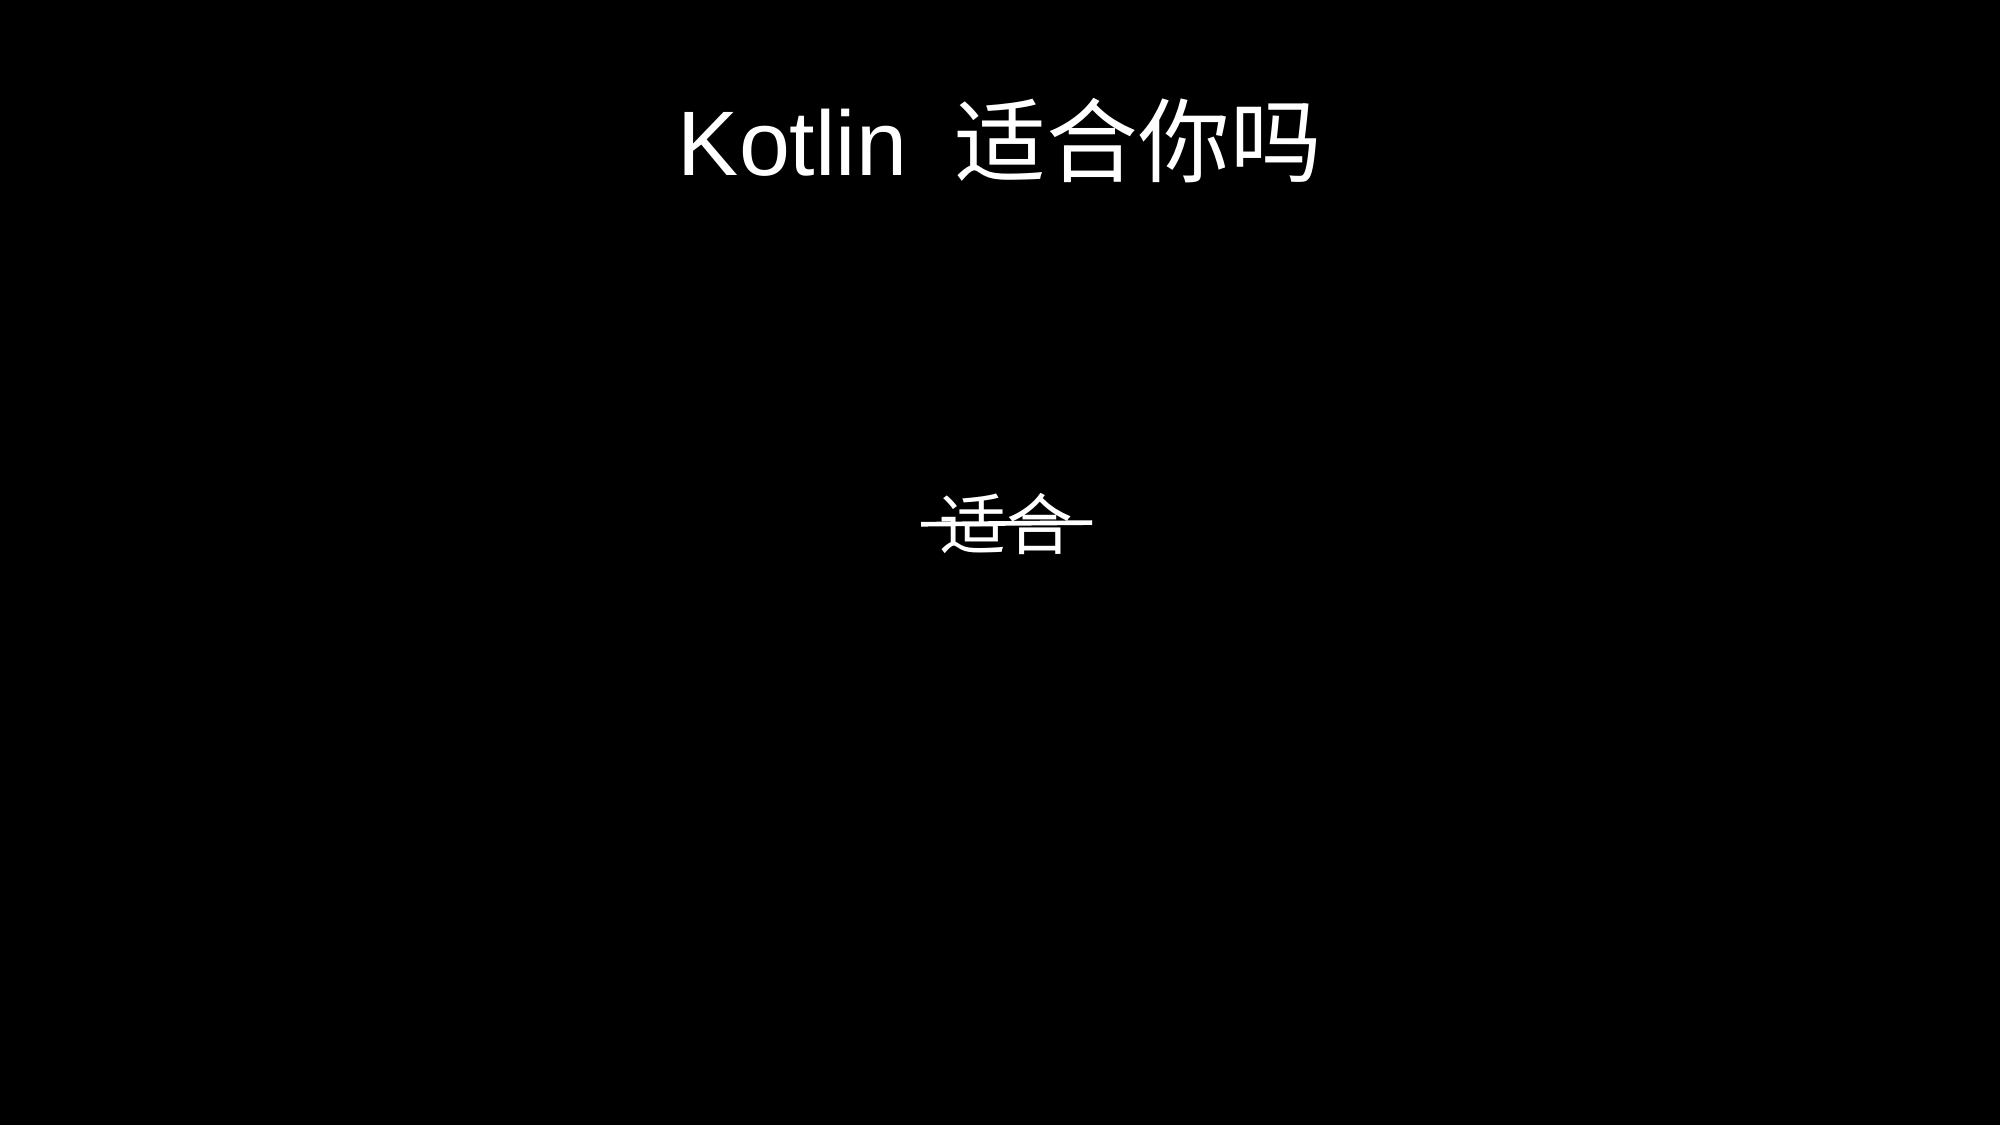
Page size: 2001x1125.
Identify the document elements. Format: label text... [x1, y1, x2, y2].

title Kotlin 适合你吗 [99, 44, 1901, 233]
list 适合 [106, 475, 1908, 891]
